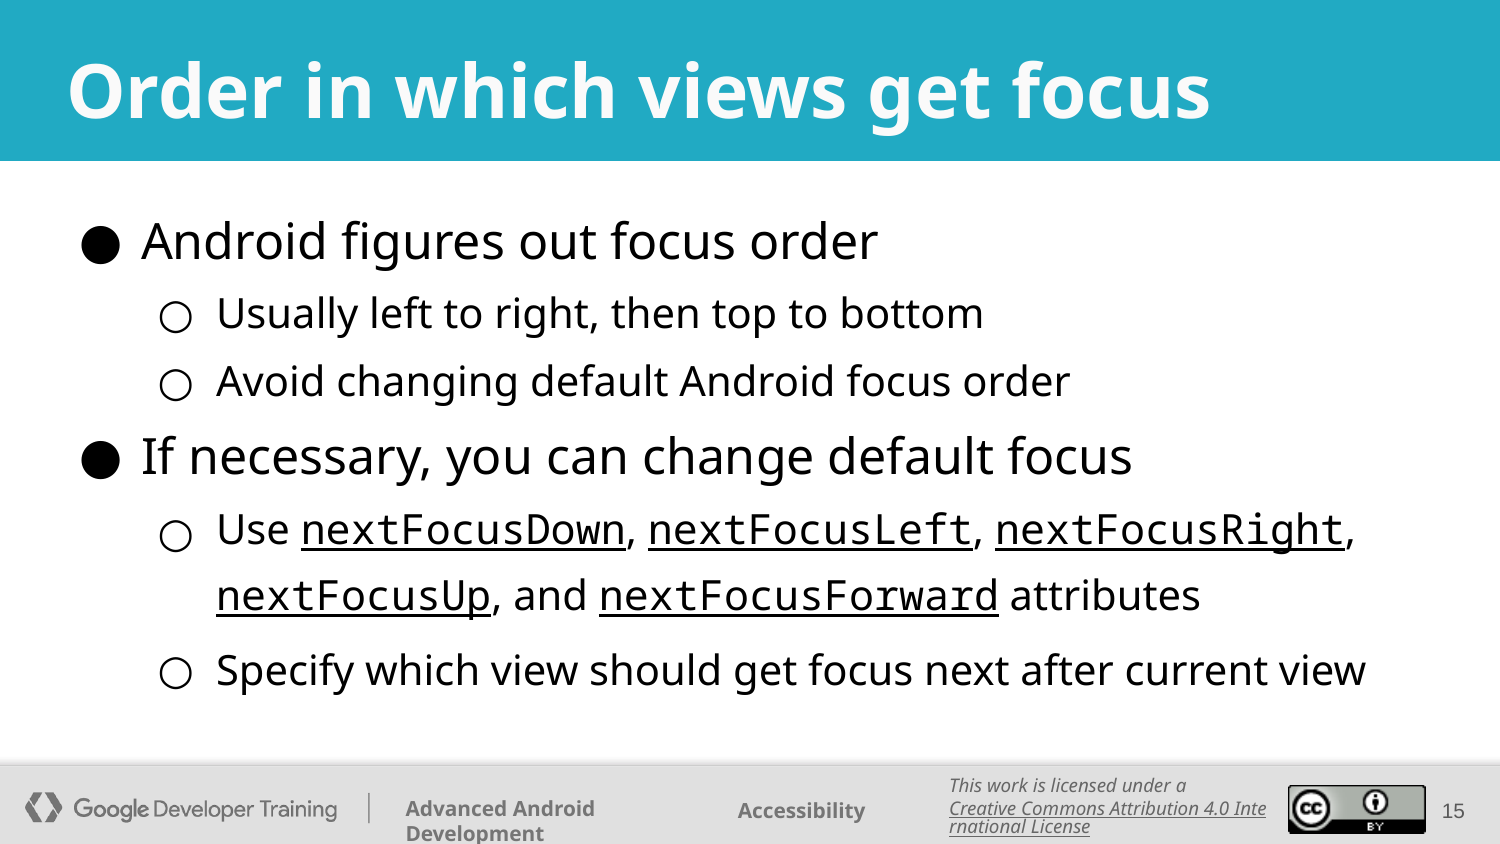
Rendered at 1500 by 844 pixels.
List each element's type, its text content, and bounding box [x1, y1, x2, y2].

title Order in which views get focus [51, 28, 1449, 122]
picture [0, 161, 1500, 844]
list Android figures out focus order Usually left to right, then top to bottom Avoid changing default Android focus order If necessary, you can change default focus Use nextFocusDown, nextFocusLeft, nextFocusRight, nextFocusUp, and nextFocusForward attributes Specify which view should get focus next after current view [51, 185, 1449, 737]
slide_number ‹#› [1389, 777, 1480, 842]
